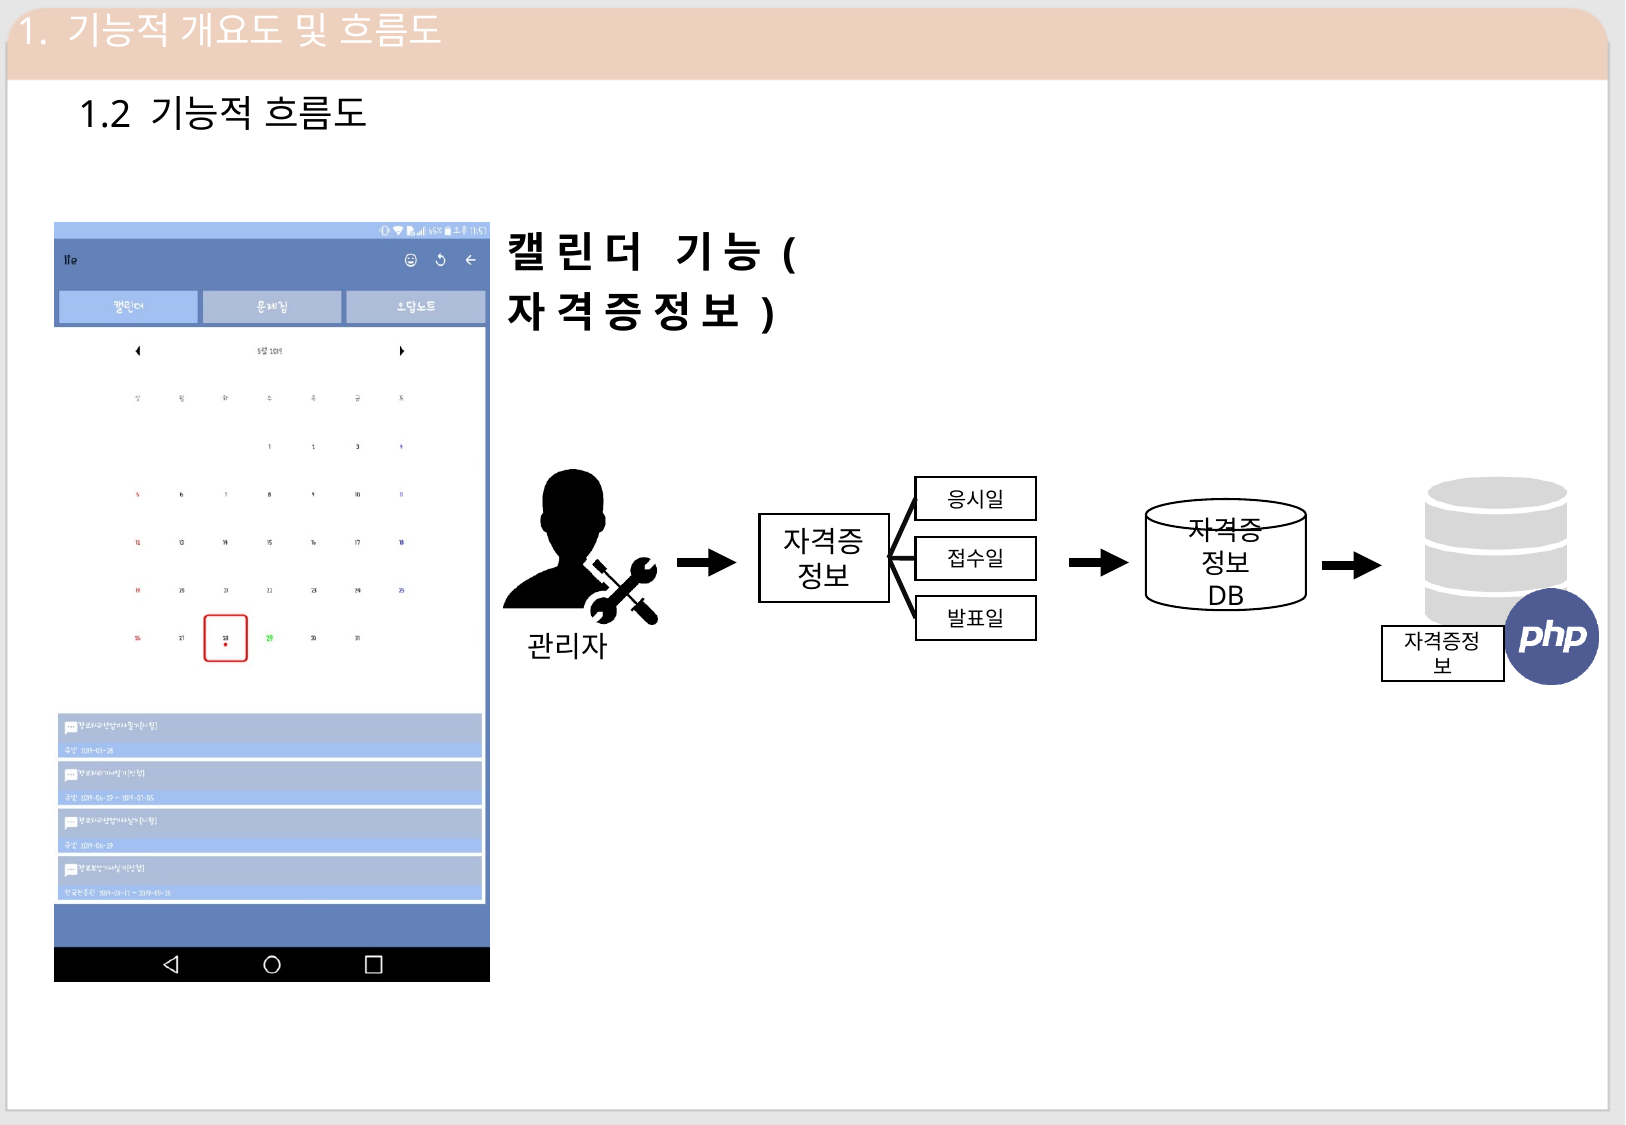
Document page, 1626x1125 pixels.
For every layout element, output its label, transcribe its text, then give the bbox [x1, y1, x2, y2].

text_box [888, 498, 916, 559]
text_box 발표일 [915, 595, 1037, 641]
text_box 응시일 [914, 476, 1037, 521]
text_box 캘린더 기능(자격증정보) [492, 208, 1036, 344]
text_box 자격증 정보 DB [1144, 497, 1307, 612]
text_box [888, 559, 916, 619]
text_box 자격증정보 [1381, 625, 1455, 682]
text_box 1. 기능적 개요도 및 흐름도 [2, 0, 511, 60]
text_box 1.2 기능적 흐름도 [63, 82, 388, 142]
picture [0, 0, 1626, 1125]
text_box 관리자 [512, 625, 634, 671]
text_box 접수일 [916, 536, 1037, 581]
text_box 자격증 정보 [758, 513, 888, 603]
